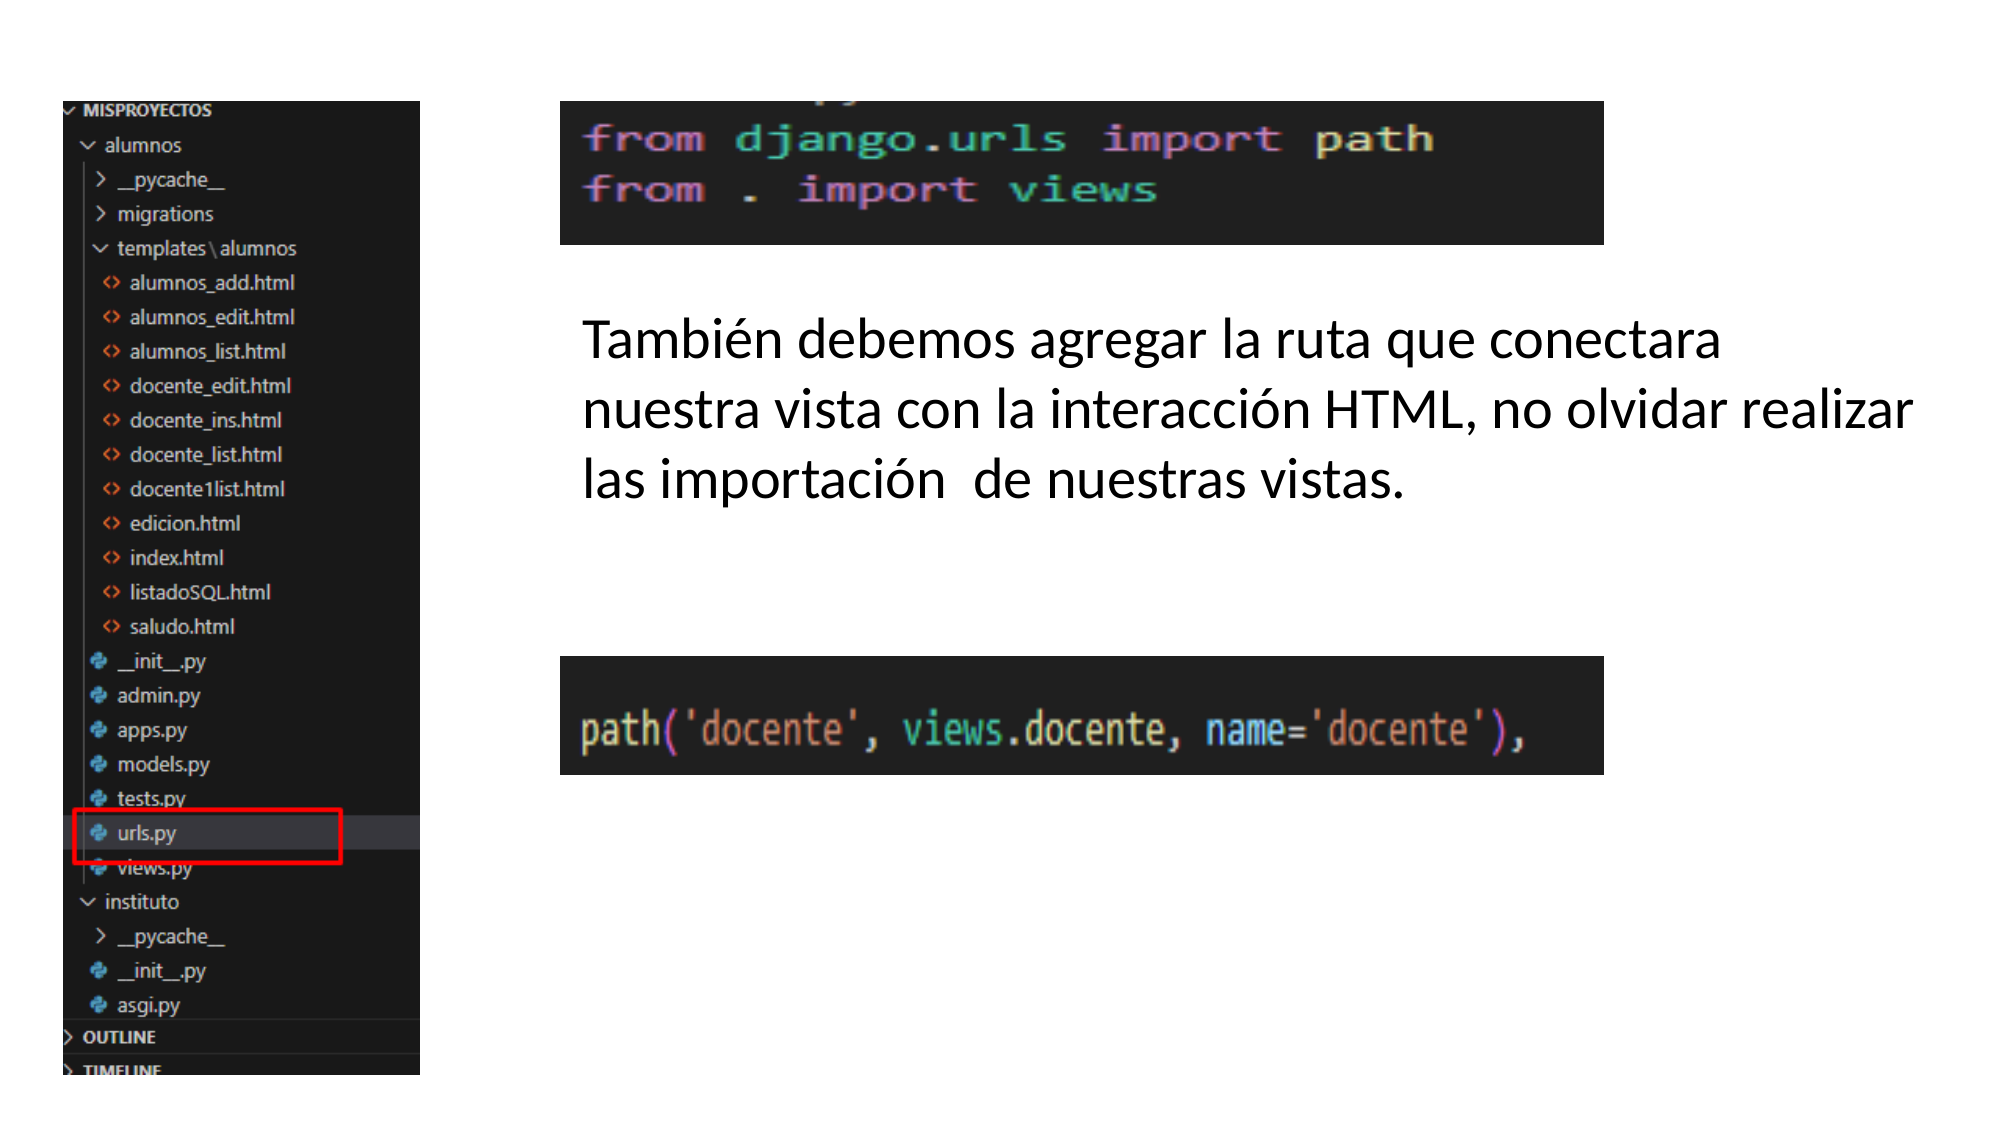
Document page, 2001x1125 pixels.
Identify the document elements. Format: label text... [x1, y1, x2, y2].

picture [63, 101, 420, 1075]
picture [560, 101, 1604, 245]
picture [560, 656, 1604, 775]
text_box También debemos agregar la ruta que conectara nuestra vista con la interacción HTML, no olvidar realizar las importación de nuestras vistas. [567, 292, 1958, 518]
